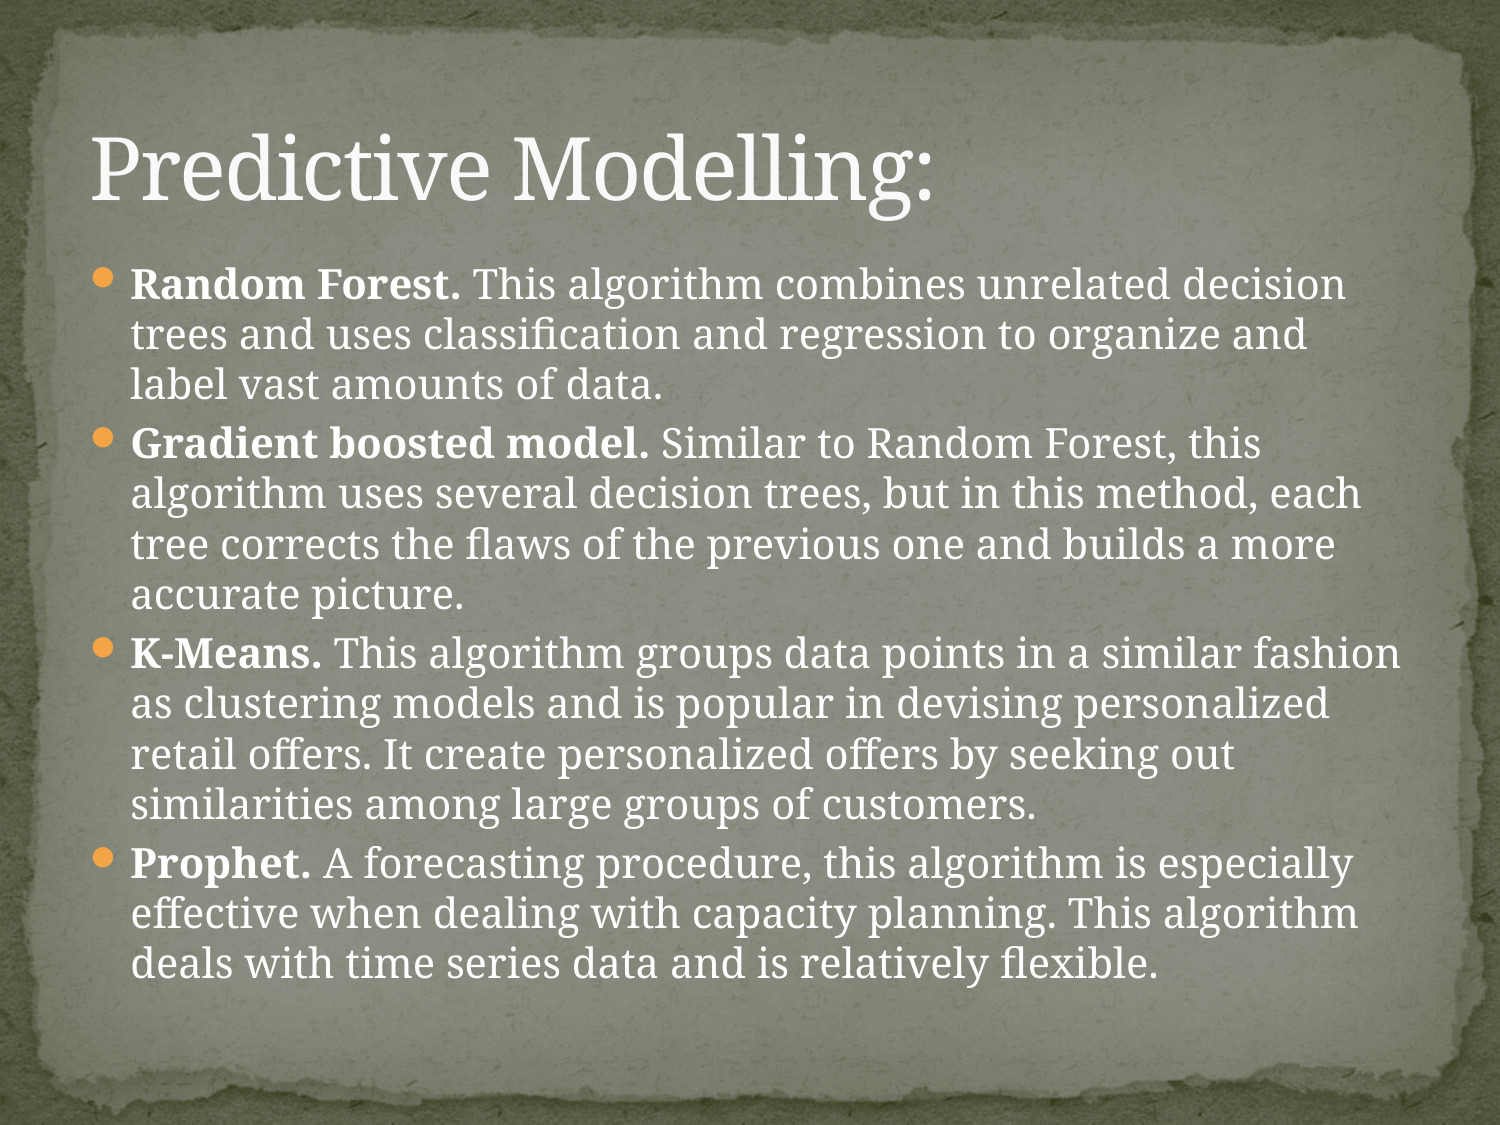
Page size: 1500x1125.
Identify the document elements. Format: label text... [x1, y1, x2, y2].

list Random Forest. This algorithm combines unrelated decision trees and uses classification and regression to organize and label vast amounts of data. Gradient boosted model. Similar to Random Forest, this algorithm uses several decision trees, but in this method, each tree corrects the flaws of the previous one and builds a more accurate picture. K-Means. This algorithm groups data points in a similar fashion as clustering models and is popular in devising personalized retail offers. It create personalized offers by seeking out similarities among large groups of customers. Prophet. A forecasting procedure, this algorithm is especially effective when dealing with capacity planning. This algorithm deals with time series data and is relatively flexible. [75, 249, 1425, 1000]
title Predictive Modelling: [74, 24, 1425, 225]
